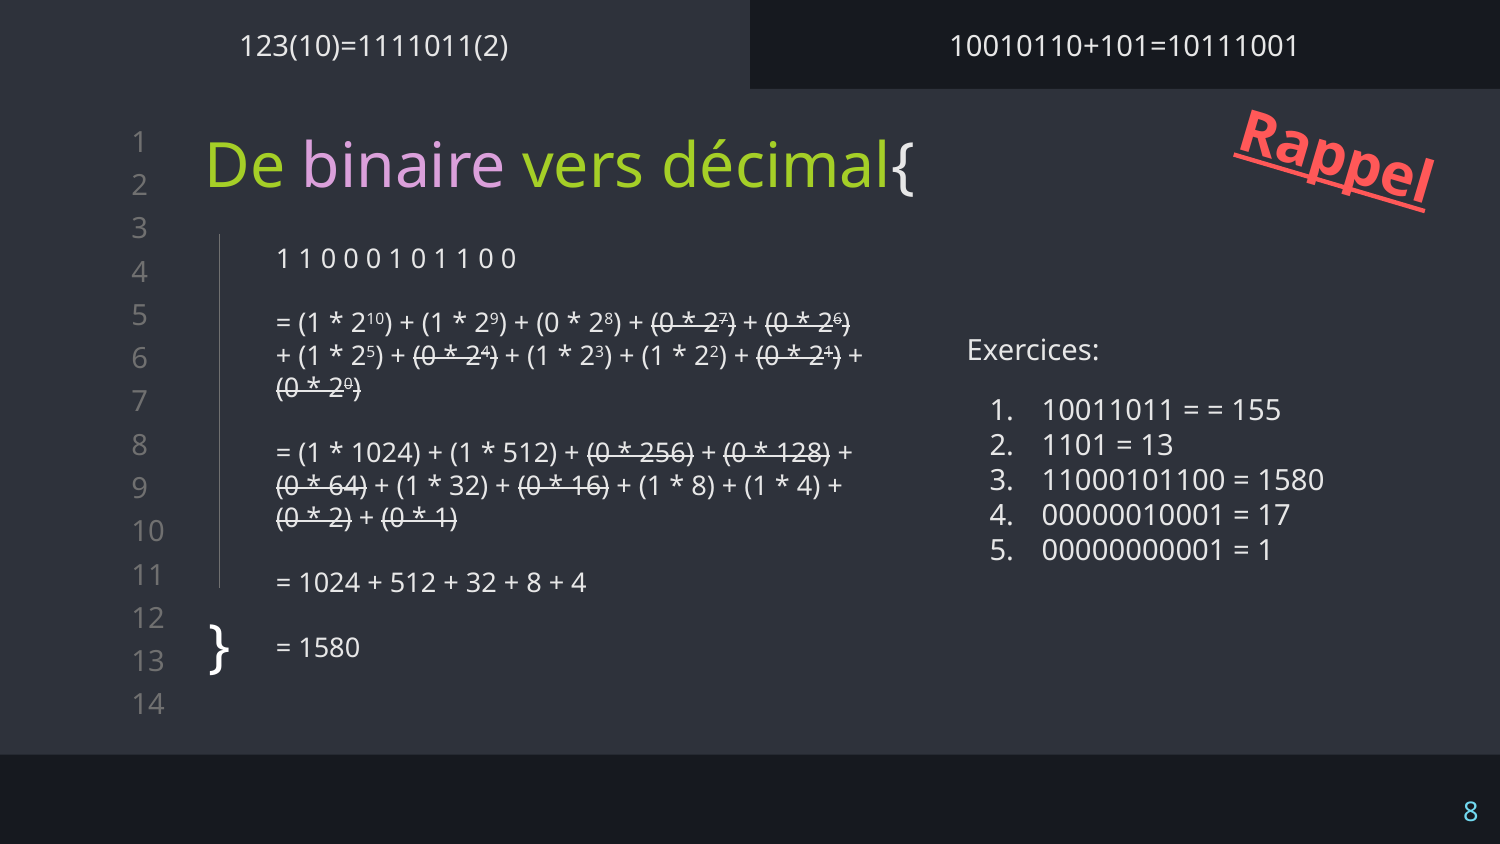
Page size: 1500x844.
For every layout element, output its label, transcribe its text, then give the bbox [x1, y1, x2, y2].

title De binaire vers décimal{ [189, 136, 1494, 309]
subtitle Exercices: 10011011 = = 155 1101 = 13 11000101100 = 1580 00000010001 = 17 00000000001 = 1 [951, 225, 1500, 672]
text_box Rappel [1210, 73, 1473, 250]
text_box 1 1 0 0 0 1 0 1 1 0 0 = (1 * 210) + (1 * 29) + (0 * 28) + (0 * 27) + (0 * 26) + (1 * 25) + (0 * 24) + (1 * 23) + (1 * 22) + (0 * 21) + (0 * 20) = (1 * 1024) + (1 * 512) + (0 * 256) + (0 * 128) + (0 * 64) + (1 * 32) + (0 * 16) + (1 * 8) + (1 * 4) + (0 * 2) + (0 * 1) = 1024 + 512 + 32 + 8 + 4 = 1580 [260, 225, 886, 755]
subtitle 123(10)=1111011(2) [0, 15, 749, 74]
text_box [177, 233, 262, 695]
slide_number ‹#› [1403, 779, 1494, 844]
subtitle 10010110+101=10111001 [750, 15, 1500, 74]
